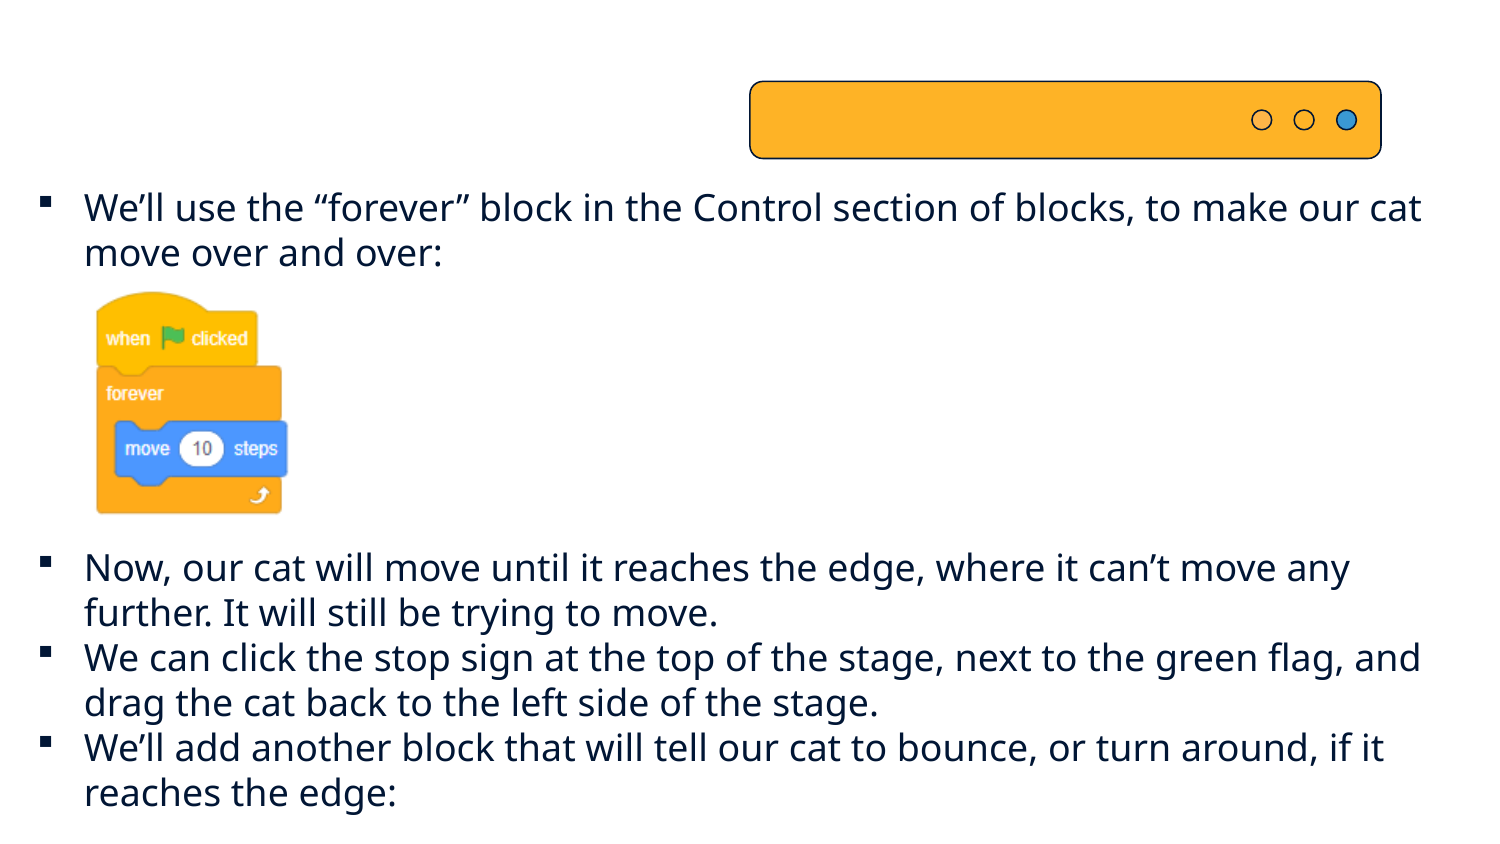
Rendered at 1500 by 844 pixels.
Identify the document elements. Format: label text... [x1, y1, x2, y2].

picture [67, 281, 315, 534]
text_box [749, 81, 1382, 159]
subtitle We’ll use the “forever” block in the Control section of blocks, to make our cat move over and over: Now, our cat will move until it reaches the edge, where it can’t move any further. It will still be trying to move. We can click the stop sign at the top of the stage, next to the green flag, and drag the cat back to the left side of the stage. We’ll add another block that will tell our cat to bounce, or turn around, if it reaches the edge: [37, 187, 1462, 812]
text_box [1251, 109, 1357, 131]
